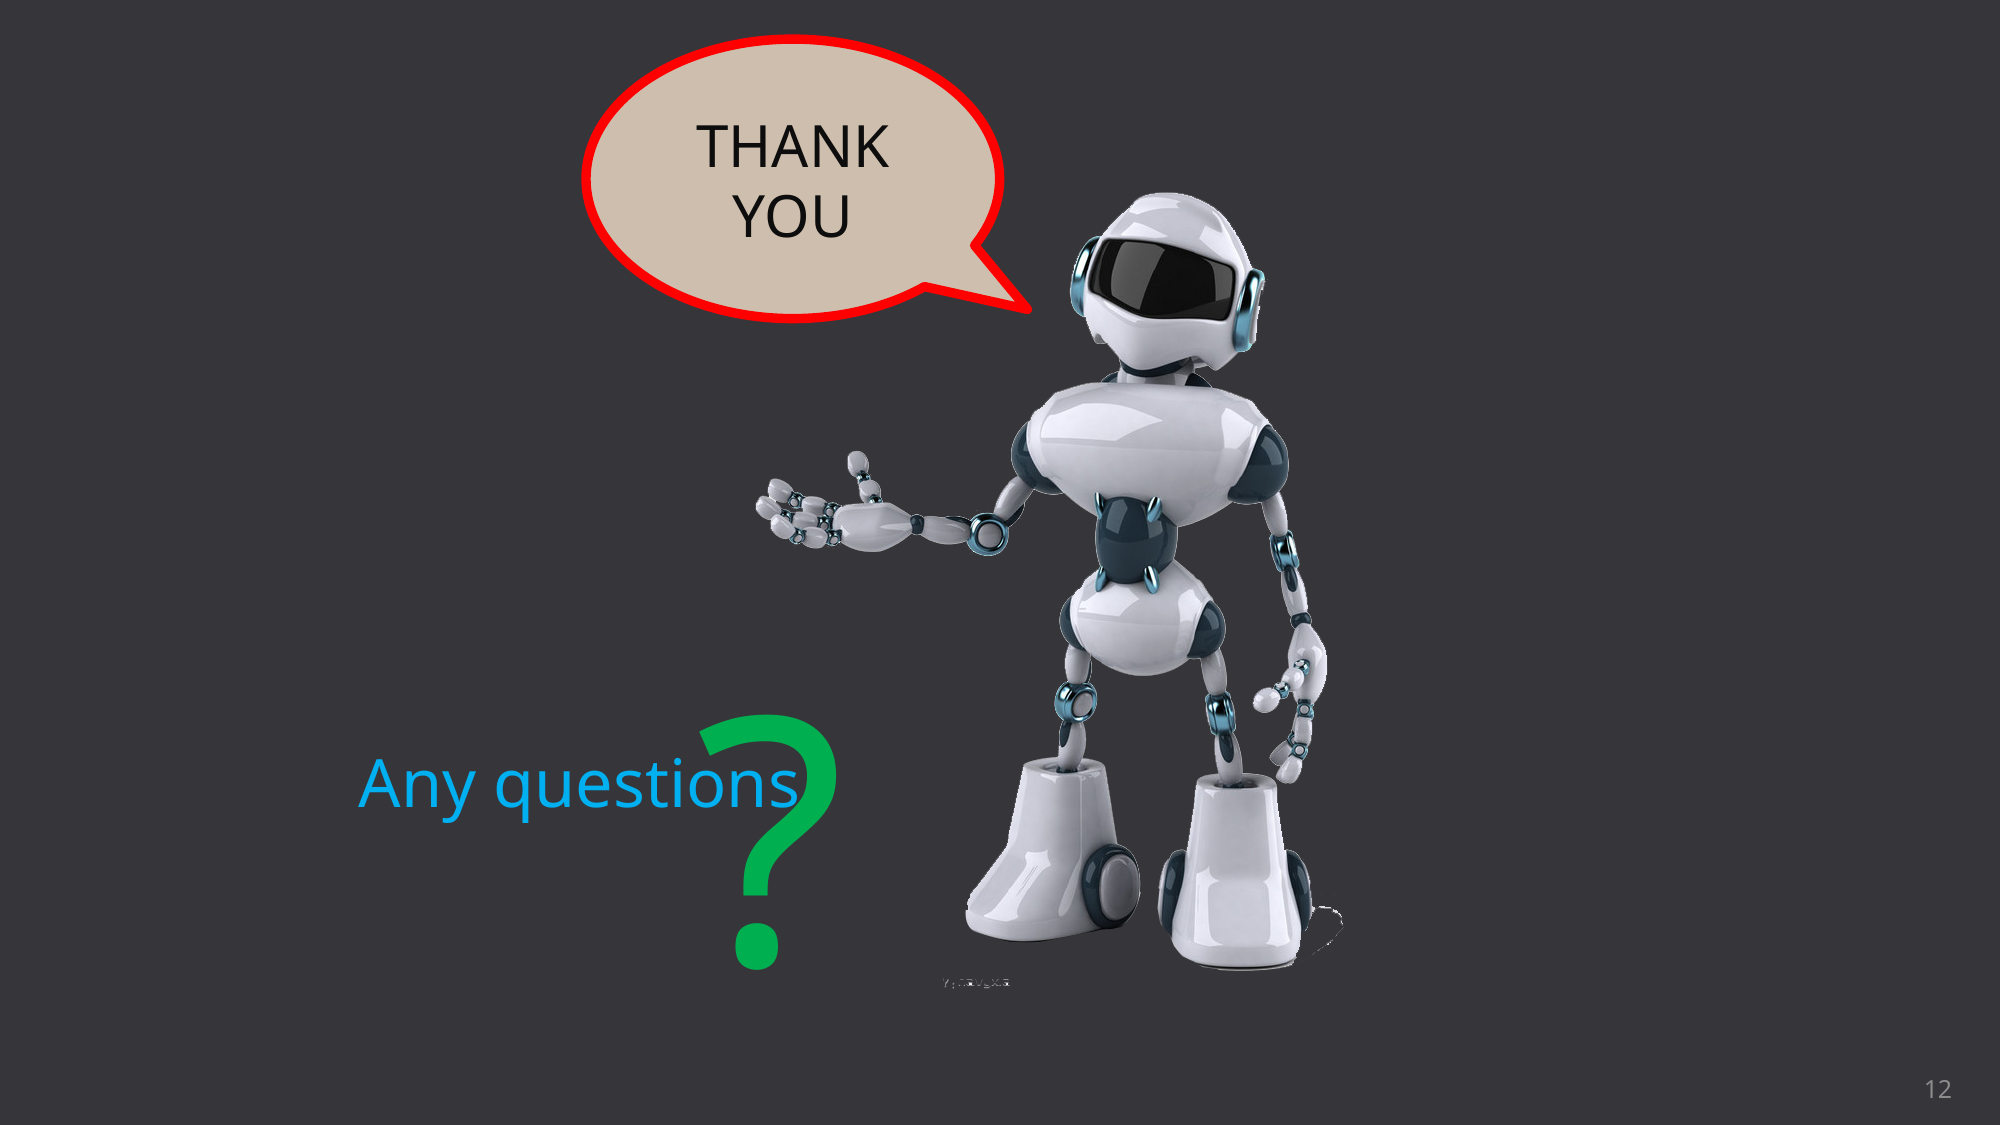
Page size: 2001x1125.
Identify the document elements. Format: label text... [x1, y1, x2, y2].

text_box ? [680, 612, 1000, 1042]
text_box THANK YOU [584, 37, 1000, 312]
text_box Any questions [343, 733, 680, 828]
picture [729, 168, 1382, 992]
